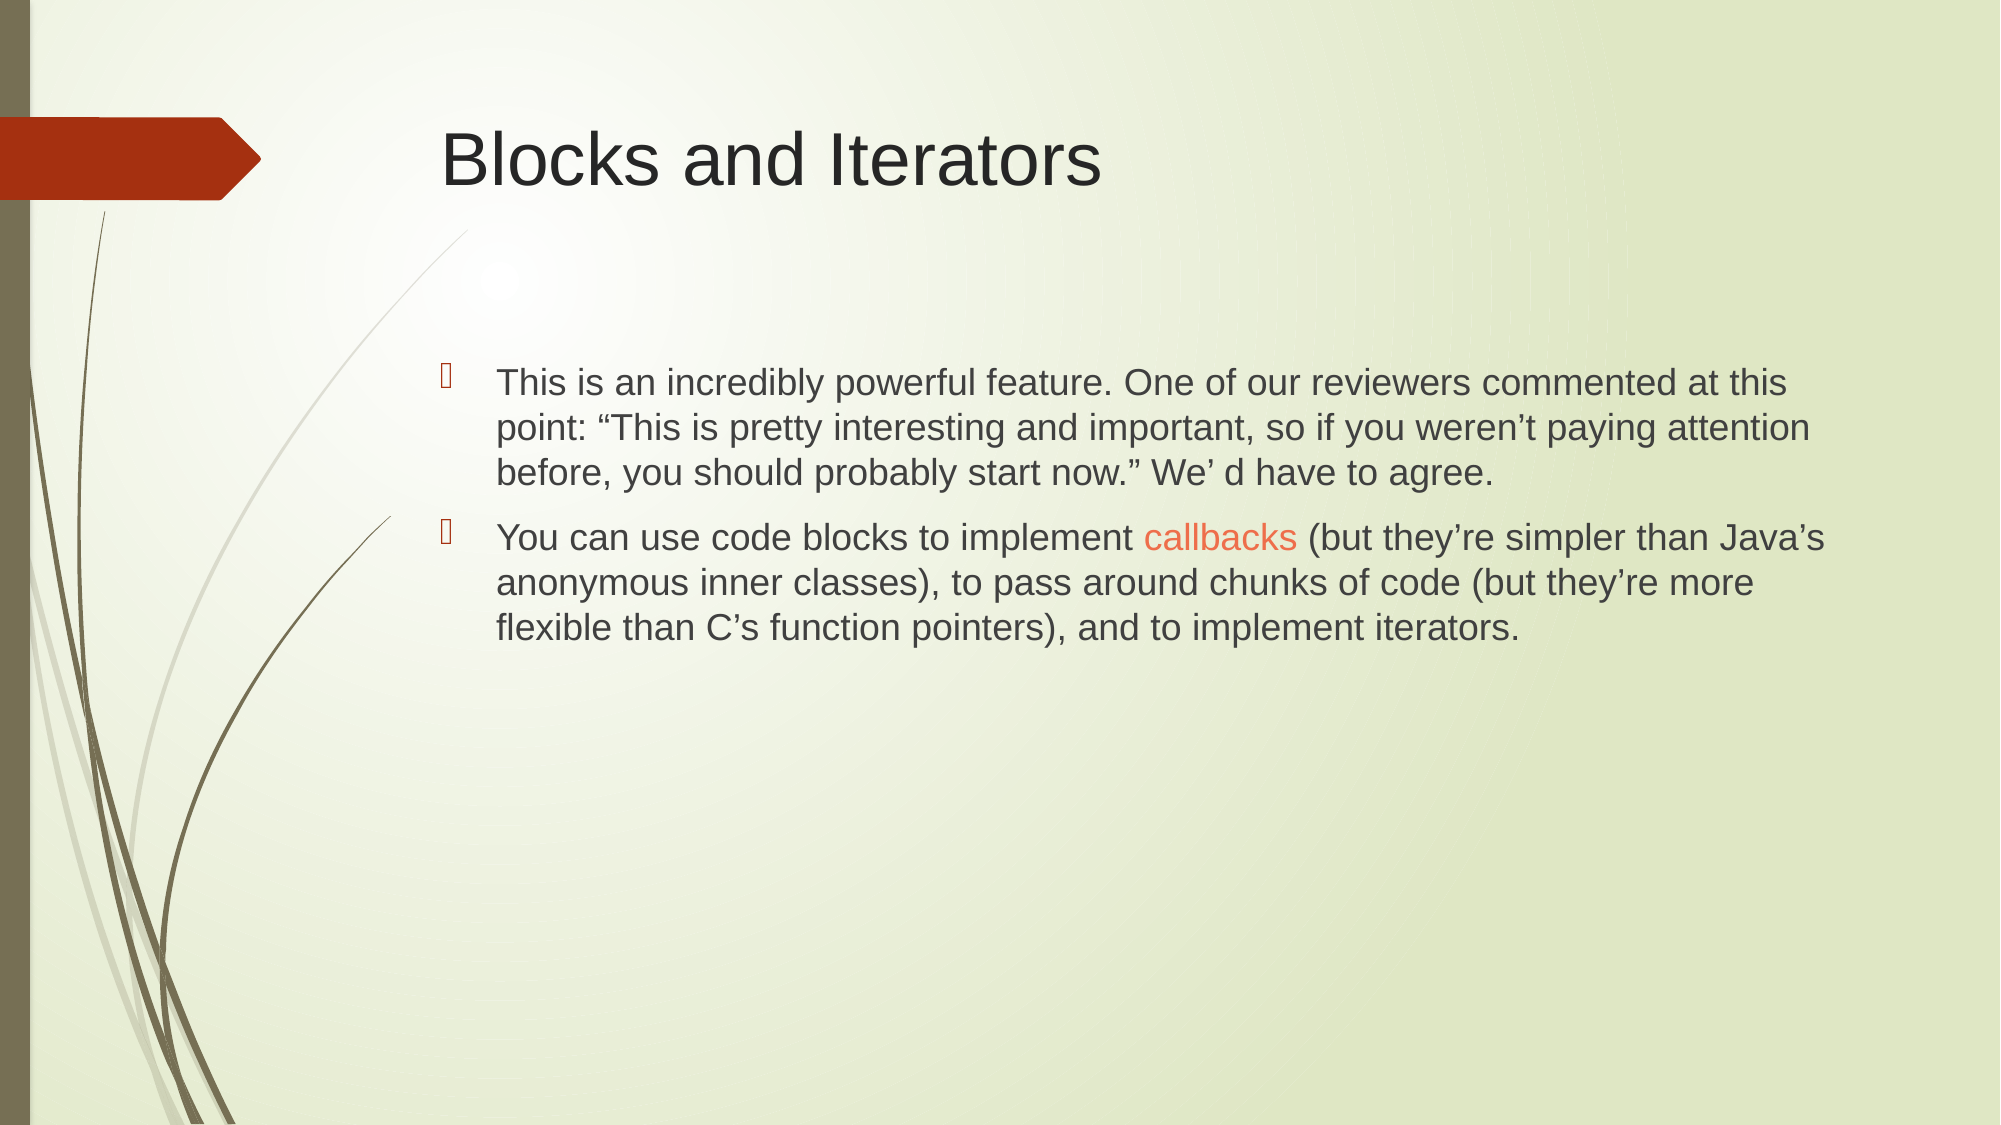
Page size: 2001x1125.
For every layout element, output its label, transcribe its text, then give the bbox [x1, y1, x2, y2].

title Blocks and Iterators [425, 102, 1888, 313]
list This is an incredibly powerful feature. One of our reviewers commented at this point: “This is pretty interesting and important, so if you weren’t paying attention before, you should probably start now.” We’ d have to agree. You can use code blocks to implement callbacks (but they’re simpler than Java’s anonymous inner classes), to pass around chunks of code (but they’re more flexible than C’s function pointers), and to implement iterators. [424, 350, 1888, 970]
